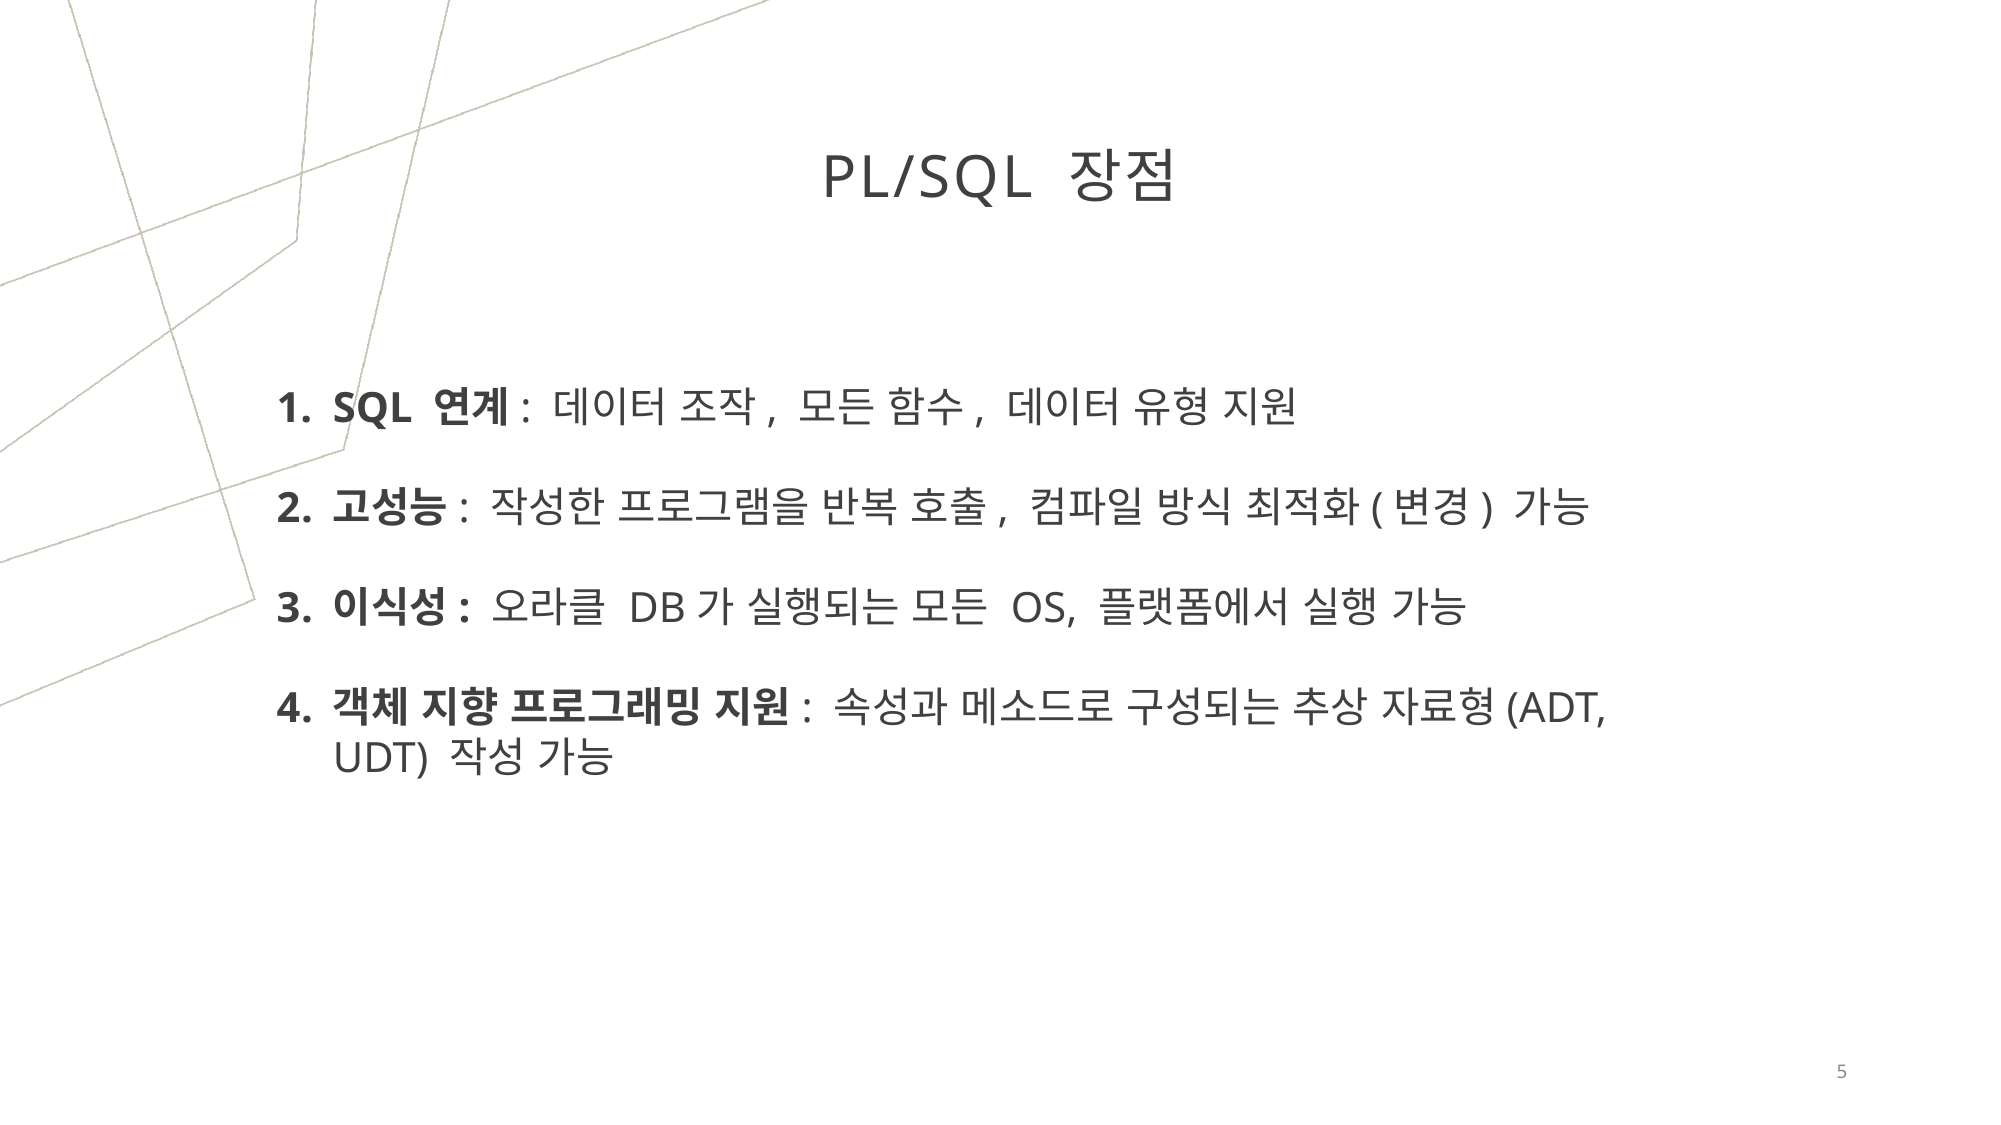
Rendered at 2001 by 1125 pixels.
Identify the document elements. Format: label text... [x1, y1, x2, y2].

slide_number 5 [1755, 1042, 1863, 1103]
picture [0, 0, 803, 720]
title PL/SQL 장점 [309, 70, 1691, 288]
text_box SQL 연계: 데이터 조작, 모든 함수, 데이터 유형 지원 고성능: 작성한 프로그램을 반복 호출, 컴파일 방식 최적화(변경) 가능 이식성: 오라클 DB가 실행되는 모든 OS, 플랫폼에서 실행 가능 객체 지향 프로그래밍 지원: 속성과 메소드로 구성되는 추상 자료형(ADT, UDT) 작성 가능 [261, 373, 1644, 789]
